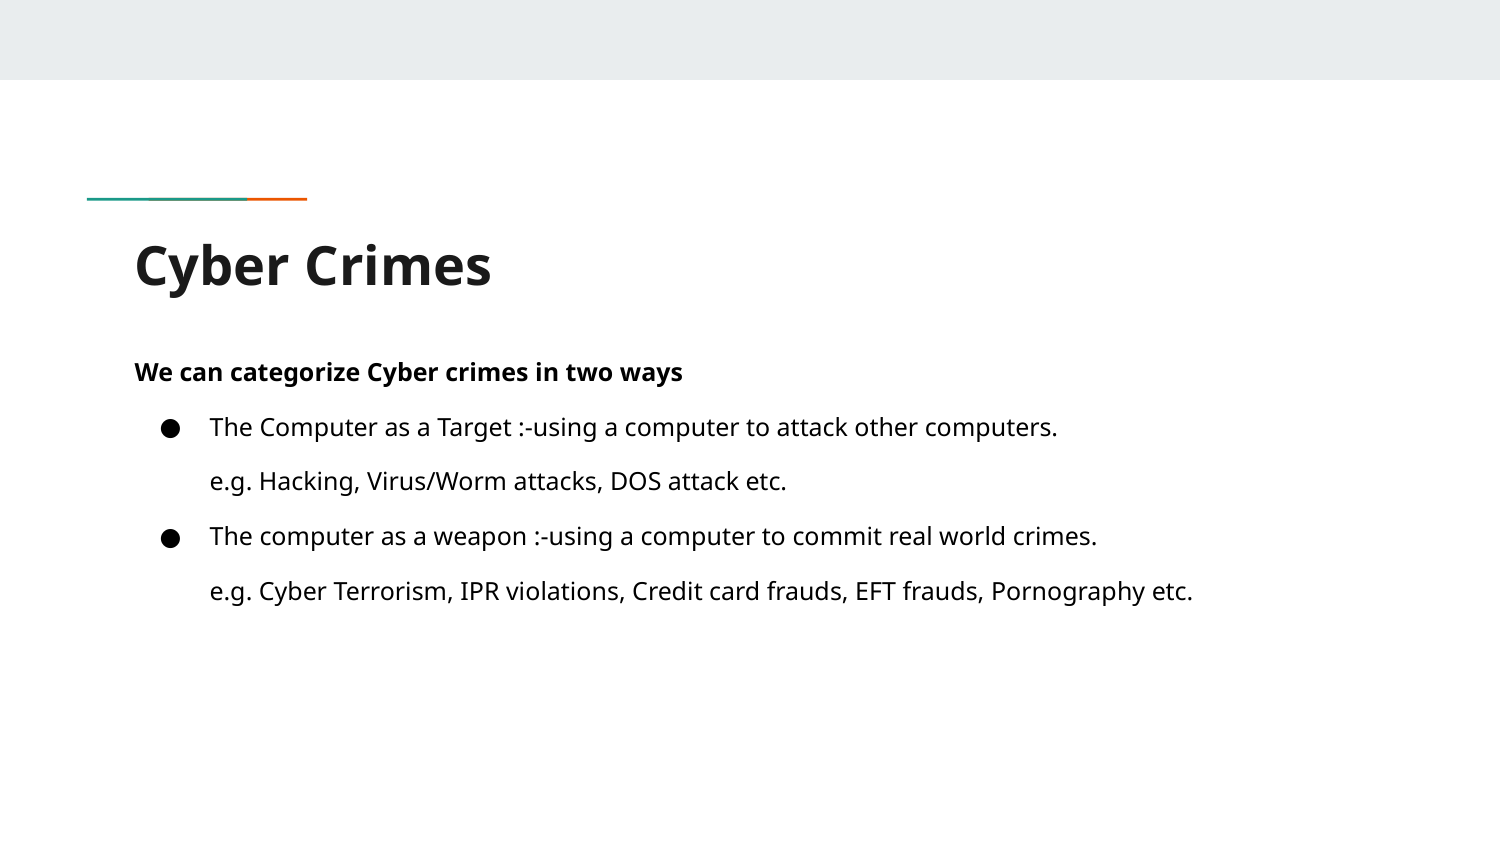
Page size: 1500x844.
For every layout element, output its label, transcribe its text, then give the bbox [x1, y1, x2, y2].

title Cyber Crimes [119, 216, 1381, 305]
list We can categorize Cyber crimes in two ways The Computer as a Target :-using a computer to attack other computers. e.g. Hacking, Virus/Worm attacks, DOS attack etc. The computer as a weapon :-using a computer to commit real world crimes. e.g. Cyber Terrorism, IPR violations, Credit card frauds, EFT frauds, Pornography etc. [119, 341, 1381, 712]
